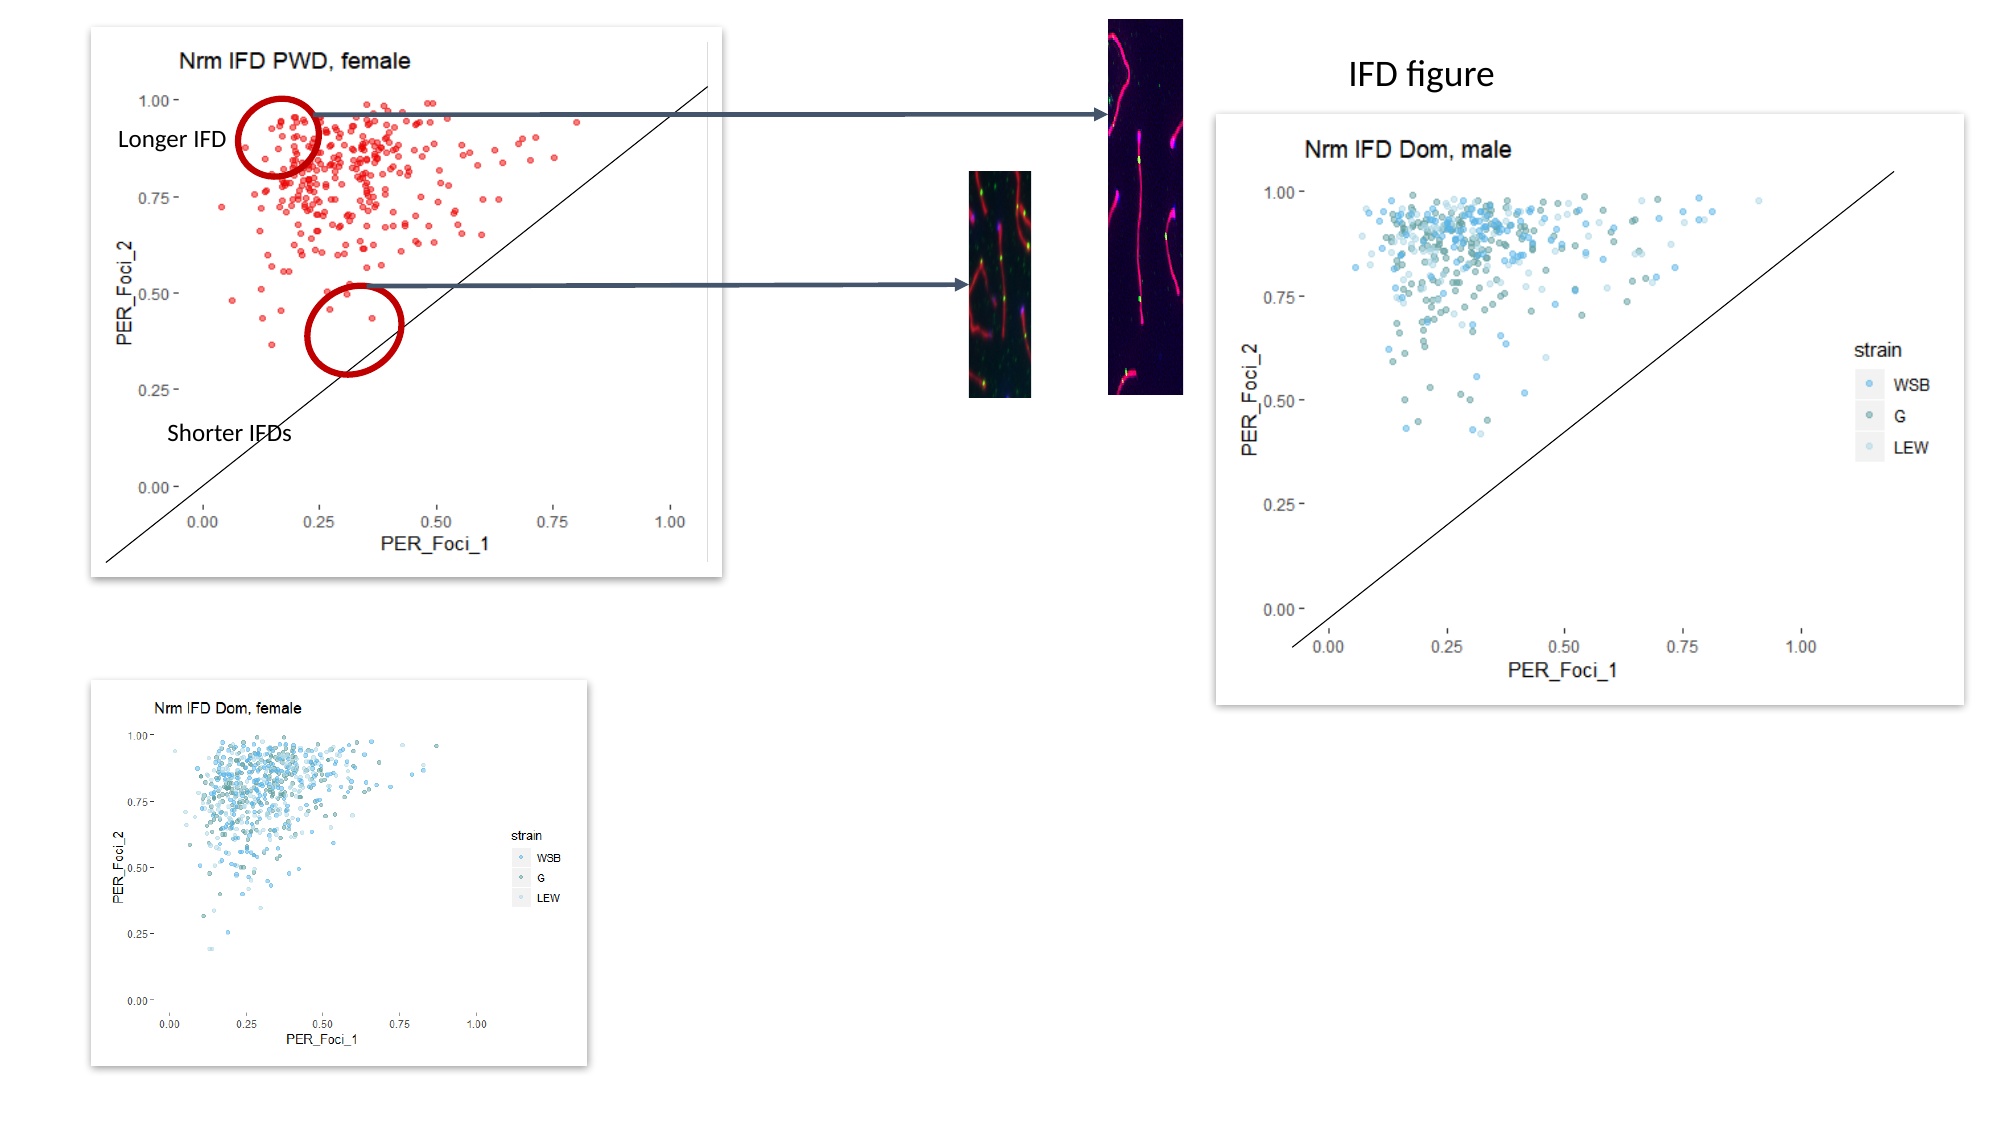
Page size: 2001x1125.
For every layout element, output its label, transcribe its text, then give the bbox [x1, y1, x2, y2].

picture [1230, 128, 1950, 691]
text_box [1292, 171, 1894, 648]
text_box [105, 41, 708, 563]
picture [105, 694, 573, 1052]
text_box IFD figure [1333, 41, 1961, 102]
picture [886, 19, 1184, 398]
